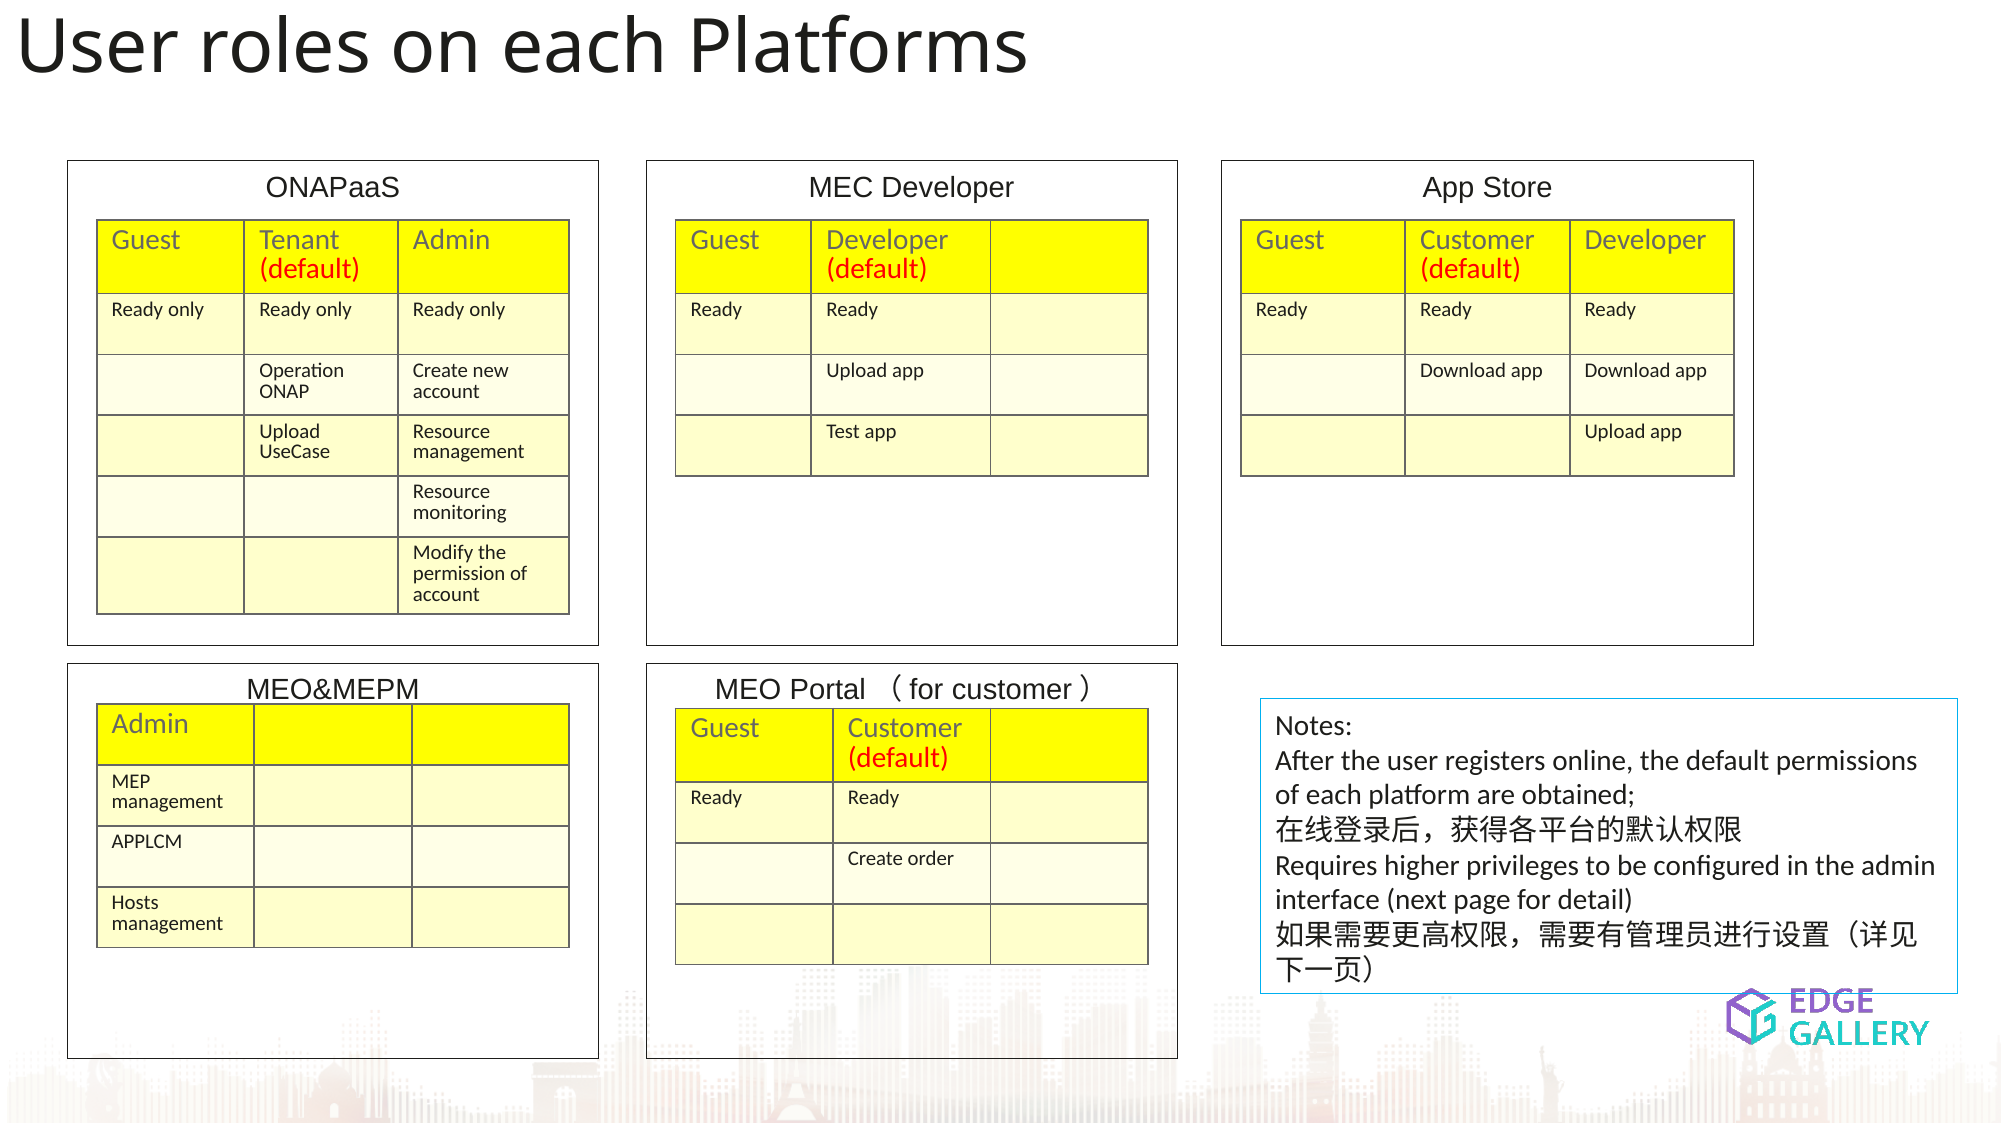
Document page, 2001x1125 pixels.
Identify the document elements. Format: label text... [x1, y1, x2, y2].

table_header Guest [676, 709, 832, 781]
table_cell [1406, 416, 1569, 475]
table_cell Ready [676, 783, 832, 842]
picture [7, 879, 2001, 1123]
table_cell [991, 294, 1147, 354]
table_cell Operation ONAP [245, 355, 397, 414]
table_header Developer (default) [812, 221, 990, 293]
table_cell [991, 783, 1147, 842]
table_cell Upload UseCase [245, 416, 397, 475]
table_cell APPLCM [98, 827, 253, 886]
table_cell [255, 827, 411, 886]
table_cell [991, 844, 1147, 903]
table_cell [413, 827, 568, 886]
table_cell Ready [834, 783, 990, 842]
table_cell Ready only [245, 294, 397, 354]
table_cell [1242, 355, 1404, 414]
table_cell [991, 416, 1147, 475]
table_cell [676, 416, 810, 475]
text_box MEO&MEPM [67, 663, 599, 1059]
table_cell [98, 477, 243, 536]
table_header Customer (default) [1406, 221, 1569, 293]
table_header Customer (default) [834, 709, 990, 781]
table_cell [98, 538, 243, 613]
table_cell Modify the permission of account [399, 538, 568, 613]
table_cell [991, 905, 1147, 964]
table_cell [676, 355, 810, 414]
table_header Admin [98, 705, 253, 764]
table_header [255, 705, 411, 764]
table_cell Resource management [399, 416, 568, 475]
table_cell Ready [1571, 294, 1733, 354]
text_box MEO Portal（for customer） [646, 663, 1178, 1059]
table_header Guest [1242, 221, 1404, 293]
table_cell MEP management [98, 766, 253, 825]
text_box ONAPaaS [67, 160, 599, 646]
text_box App Store [1221, 160, 1754, 646]
text_box Notes: After the user registers online, the default permissions of each platform are obtained; 在线登录后，获得各平台的默认权限 Requires higher privileges to be configured in the admin interface (next page for detail) 如果需要更高权限，需要有管理员进行设置（详见下一页） [1260, 698, 1958, 994]
table_cell Ready [1242, 294, 1404, 354]
table_cell Download app [1571, 355, 1733, 414]
table_header Tenant (default) [245, 221, 397, 293]
table_header Admin [399, 221, 568, 293]
title User roles on each Platforms [0, 0, 1670, 143]
table_header [991, 221, 1147, 293]
table_cell Create new account [399, 355, 568, 414]
table_cell [245, 538, 397, 613]
table_cell [255, 888, 411, 947]
table_cell Test app [812, 416, 990, 475]
table_cell Ready [812, 294, 990, 354]
table_cell Download app [1406, 355, 1569, 414]
table_cell Upload app [812, 355, 990, 414]
table_cell [255, 766, 411, 825]
table_cell [676, 905, 832, 964]
table_cell Upload app [1571, 416, 1733, 475]
table_cell [1242, 416, 1404, 475]
table_cell [834, 905, 990, 964]
table_header [413, 705, 568, 764]
table_cell Ready only [399, 294, 568, 354]
table_cell [413, 888, 568, 947]
table_cell [98, 416, 243, 475]
table_cell [991, 355, 1147, 414]
table_header Guest [676, 221, 810, 293]
table_cell Ready only [98, 294, 243, 354]
table_header Developer [1571, 221, 1733, 293]
table_header [991, 709, 1147, 781]
table_header Guest [98, 221, 243, 293]
table_cell [676, 844, 832, 903]
text_box MEC Developer [646, 160, 1178, 646]
table_cell [98, 355, 243, 414]
table_cell Ready [1406, 294, 1569, 354]
table_cell Create order [834, 844, 990, 903]
table_cell [413, 766, 568, 825]
table_cell Hosts management [98, 888, 253, 947]
table_cell Resource monitoring [399, 477, 568, 536]
table_cell Ready [676, 294, 810, 354]
table_cell [245, 477, 397, 536]
